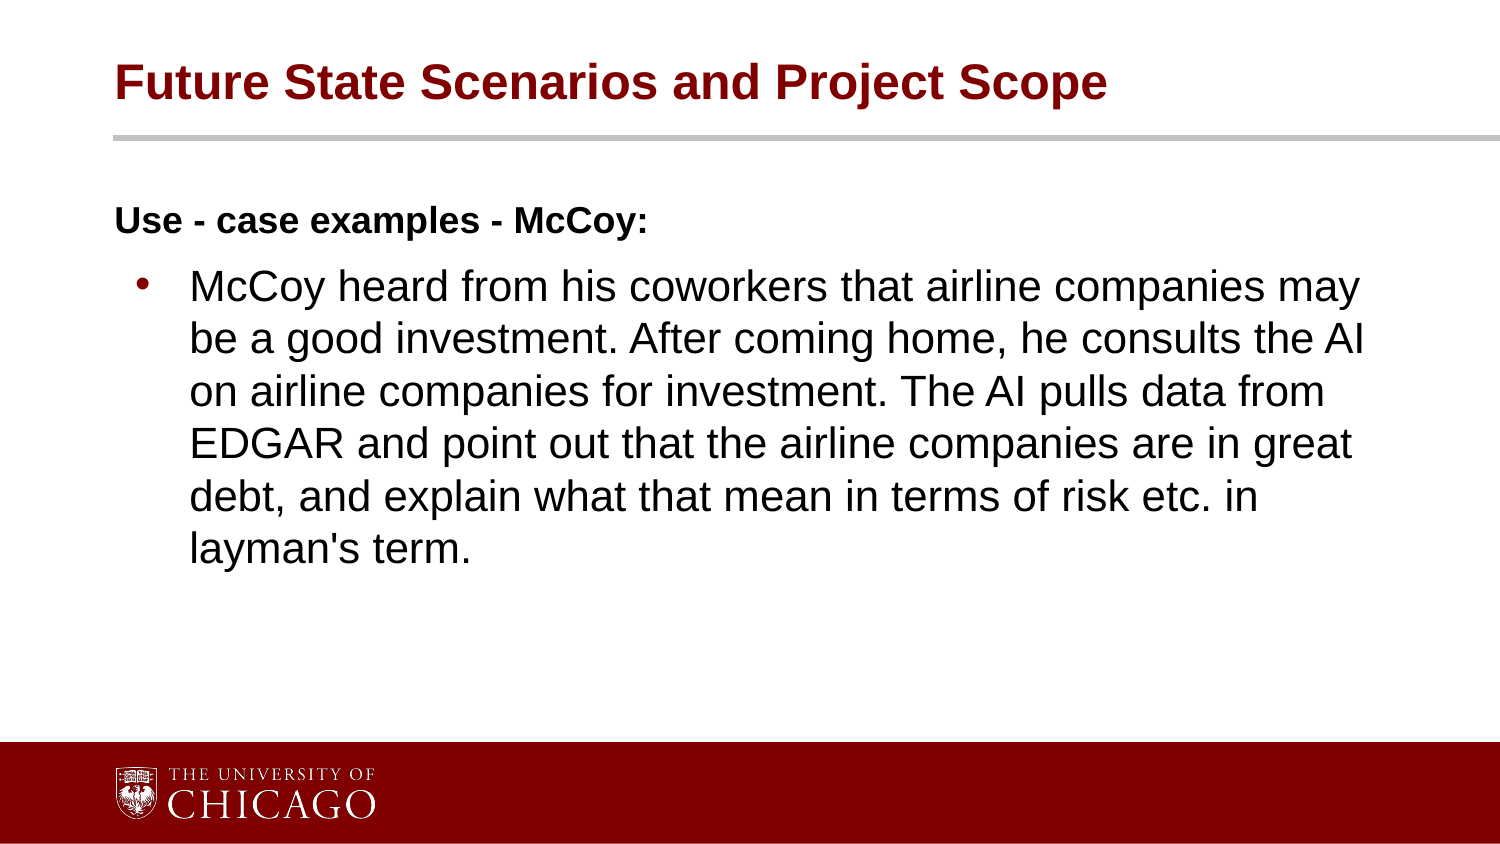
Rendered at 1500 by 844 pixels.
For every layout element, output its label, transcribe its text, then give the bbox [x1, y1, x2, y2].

picture [116, 767, 375, 819]
list Use - case examples - McCoy: McCoy heard from his coworkers that airline companies may be a good investment. After coming home, he consults the AI on airline companies for investment. The AI pulls data from EDGAR and point out that the airline companies are in great debt, and explain what that mean in terms of risk etc. in layman's term. [103, 189, 1397, 702]
title Future State Scenarios and Project Scope [103, 20, 1397, 138]
